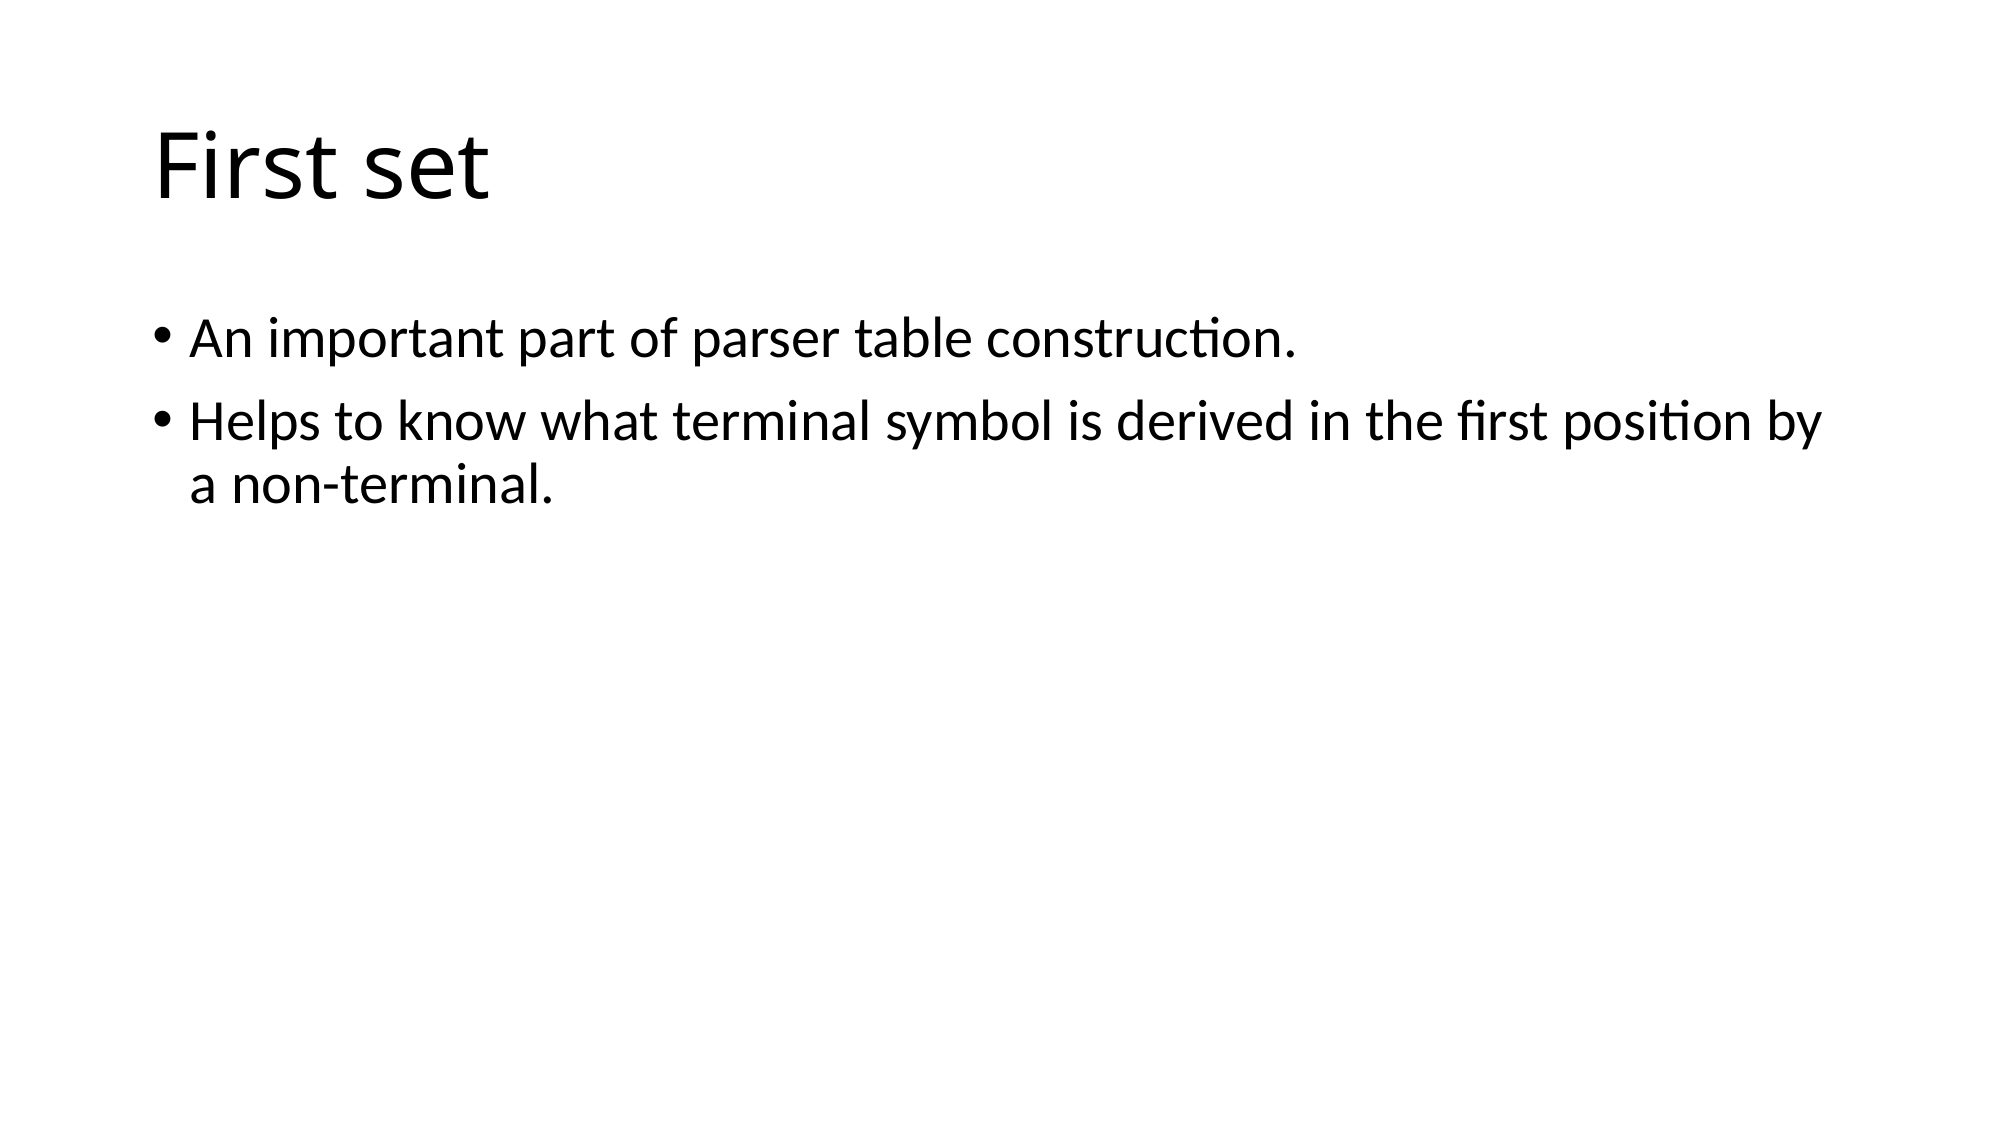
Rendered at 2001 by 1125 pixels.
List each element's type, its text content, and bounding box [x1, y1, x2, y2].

list An important part of parser table construction. Helps to know what terminal symbol is derived in the first position by a non-terminal. [137, 299, 1863, 1014]
title First set [137, 59, 1863, 278]
